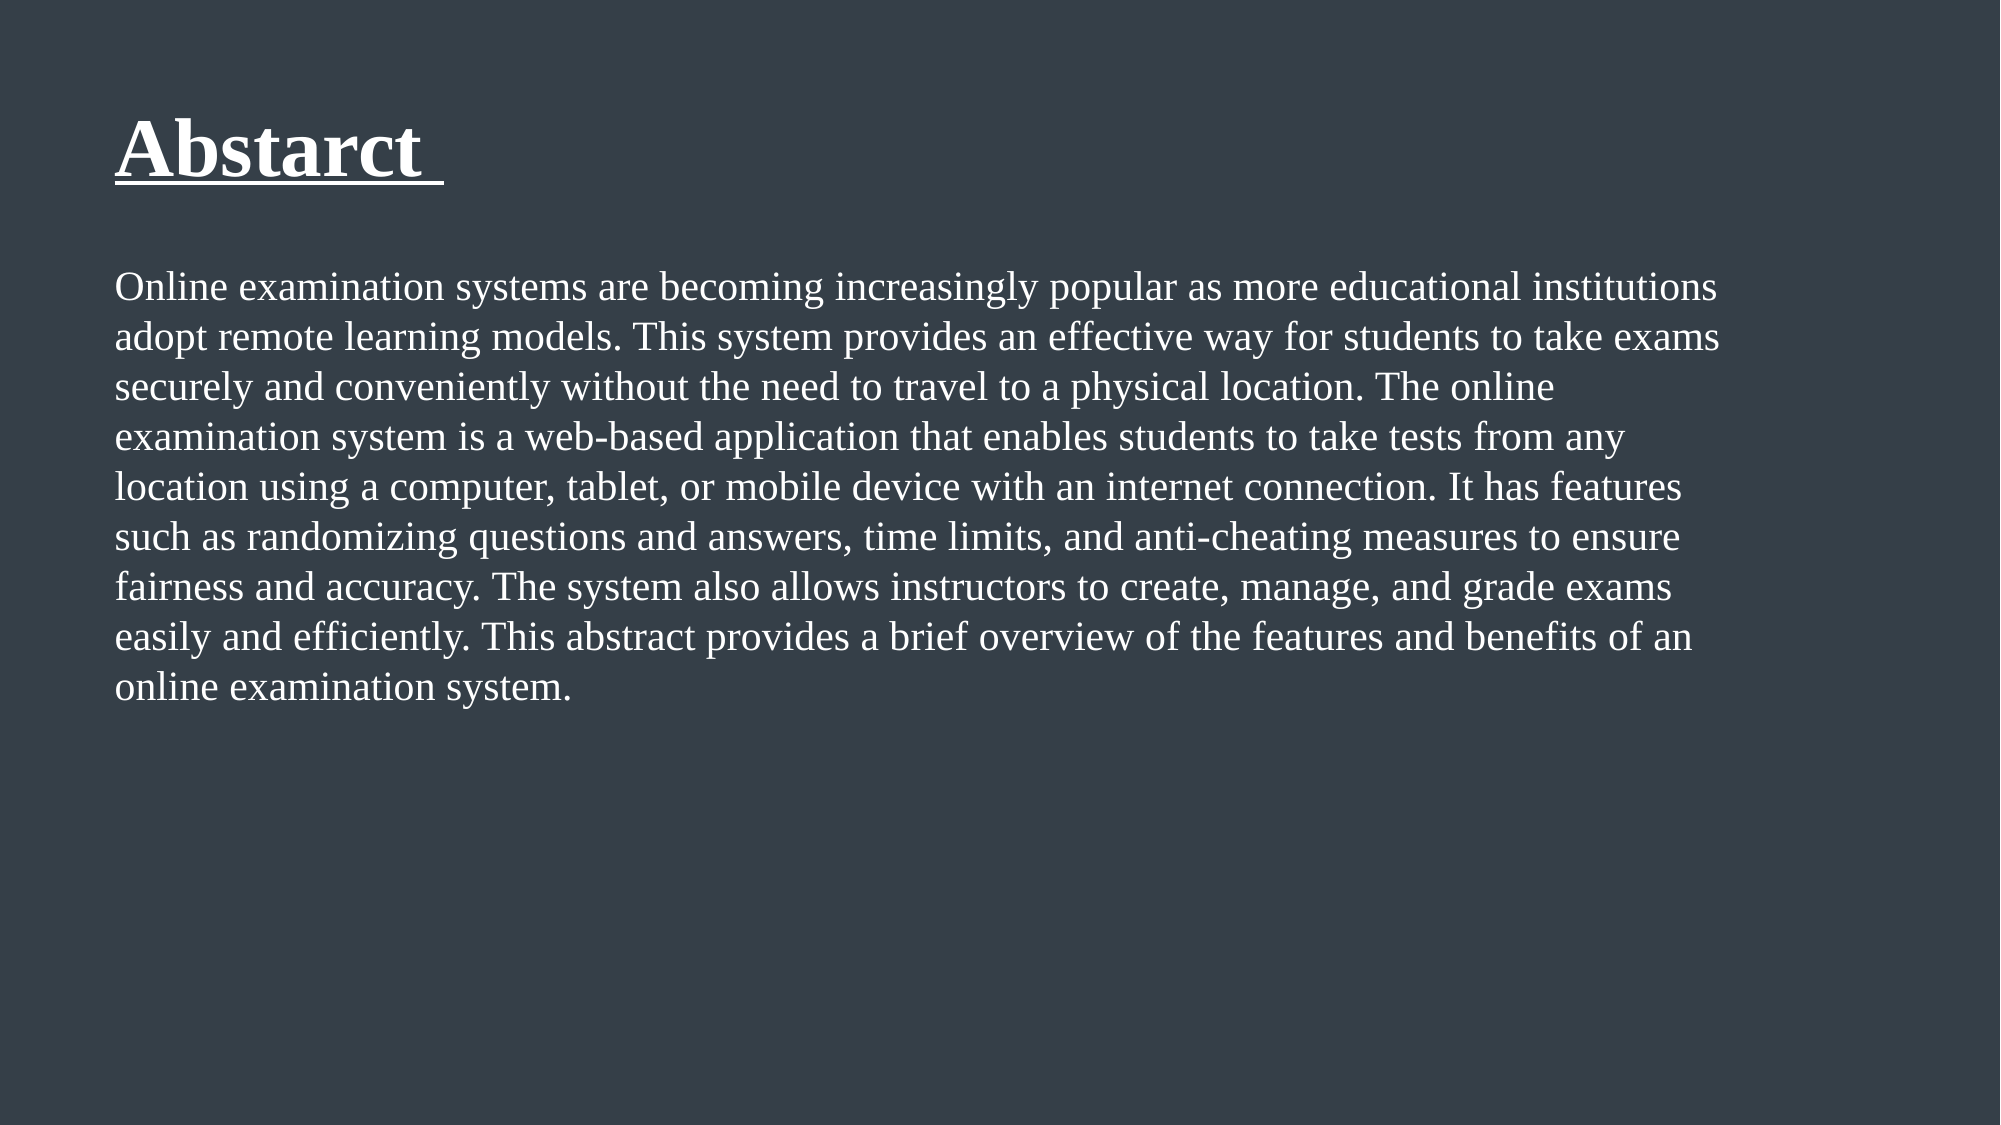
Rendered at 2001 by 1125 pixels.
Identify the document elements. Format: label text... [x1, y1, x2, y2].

text_box Online examination systems are becoming increasingly popular as more educational institutions adopt remote learning models. This system provides an effective way for students to take exams securely and conveniently without the need to travel to a physical location. The online examination system is a web-based application that enables students to take tests from any location using a computer, tablet, or mobile device with an internet connection. It has features such as randomizing questions and answers, time limits, and anti-cheating measures to ensure fairness and accuracy. The system also allows instructors to create, manage, and grade exams easily and efficiently. This abstract provides a brief overview of the features and benefits of an online examination system. [99, 251, 1766, 717]
text_box Abstarct [99, 85, 459, 201]
